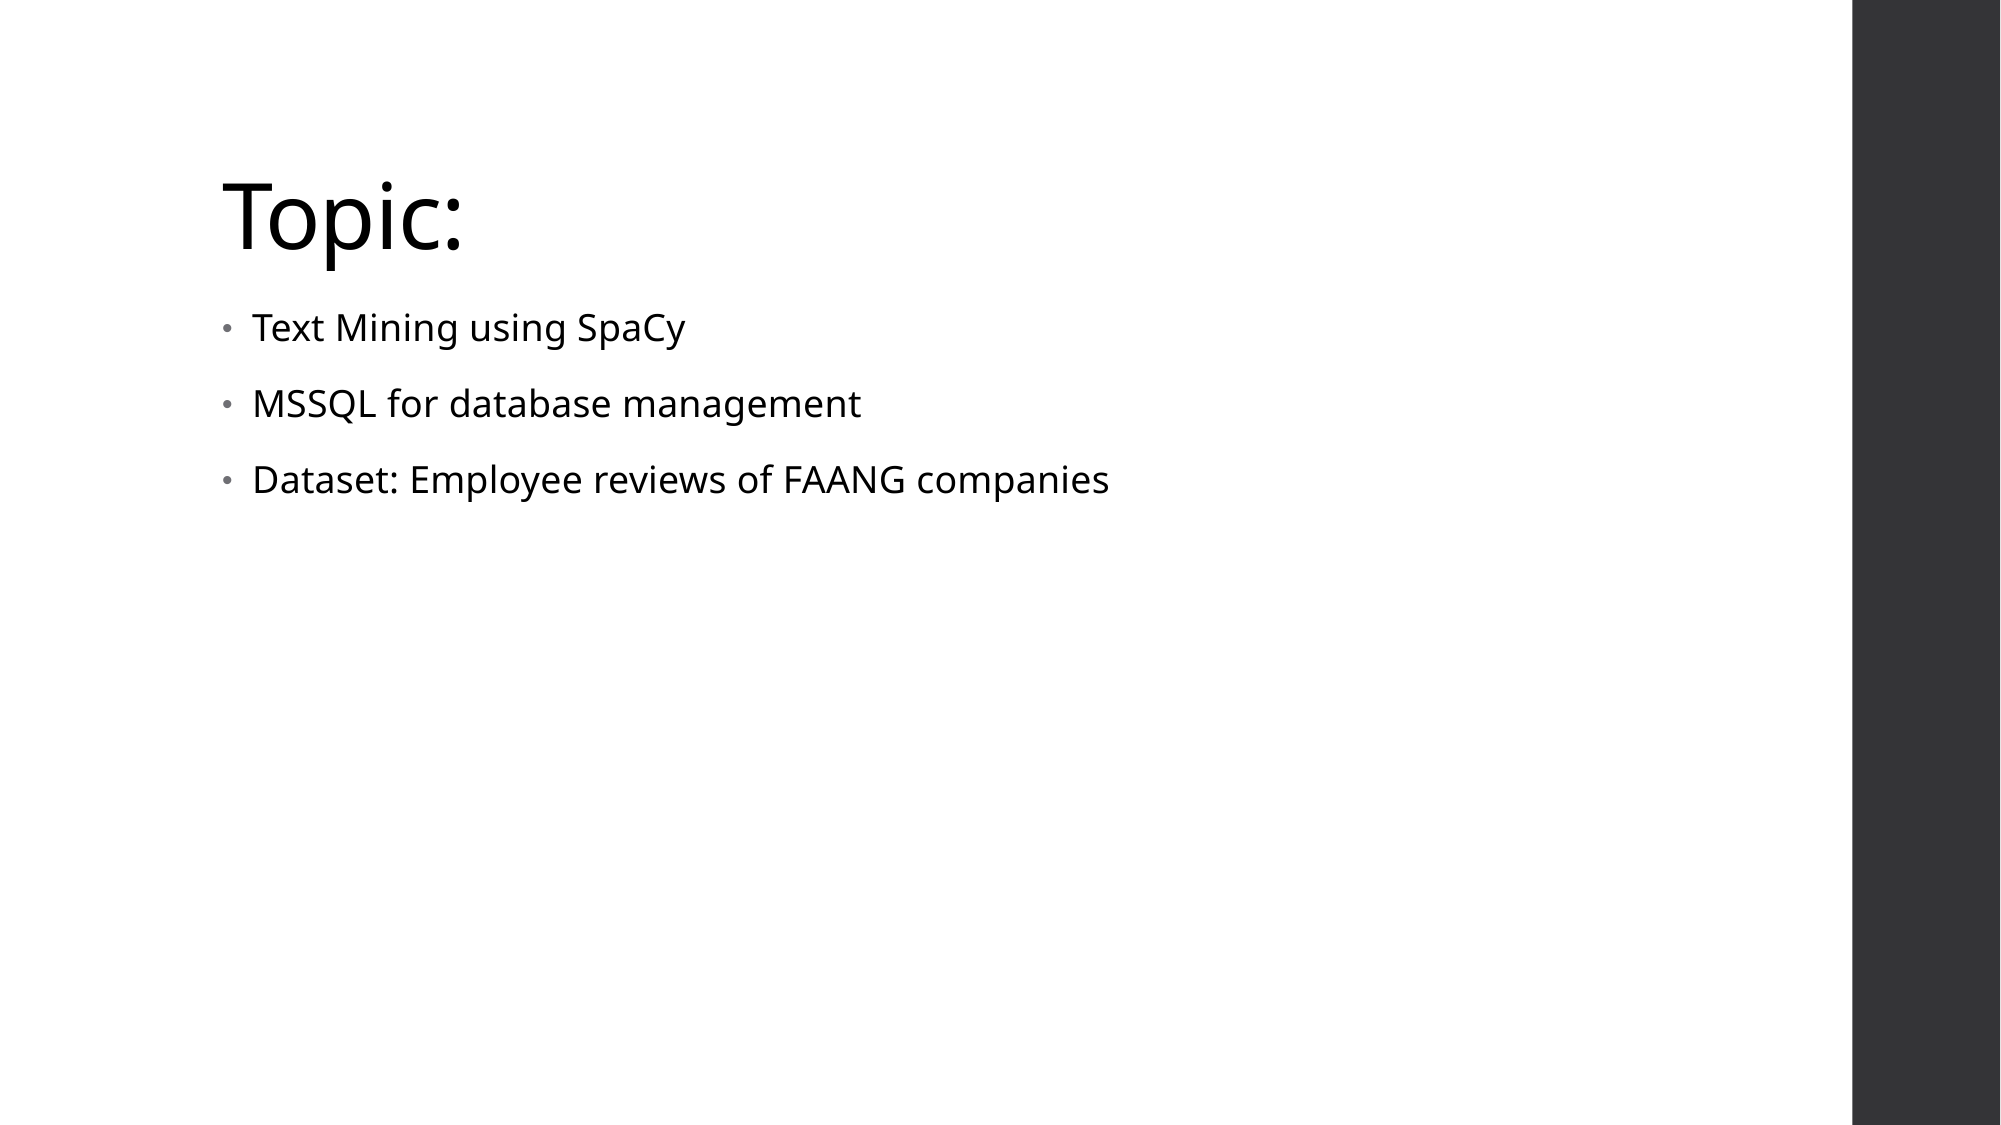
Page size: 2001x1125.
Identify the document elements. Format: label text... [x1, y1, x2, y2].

title Topic: [206, 60, 1797, 278]
list Text Mining using SpaCy MSSQL for database management Dataset: Employee reviews of FAANG companies [206, 299, 1617, 1014]
